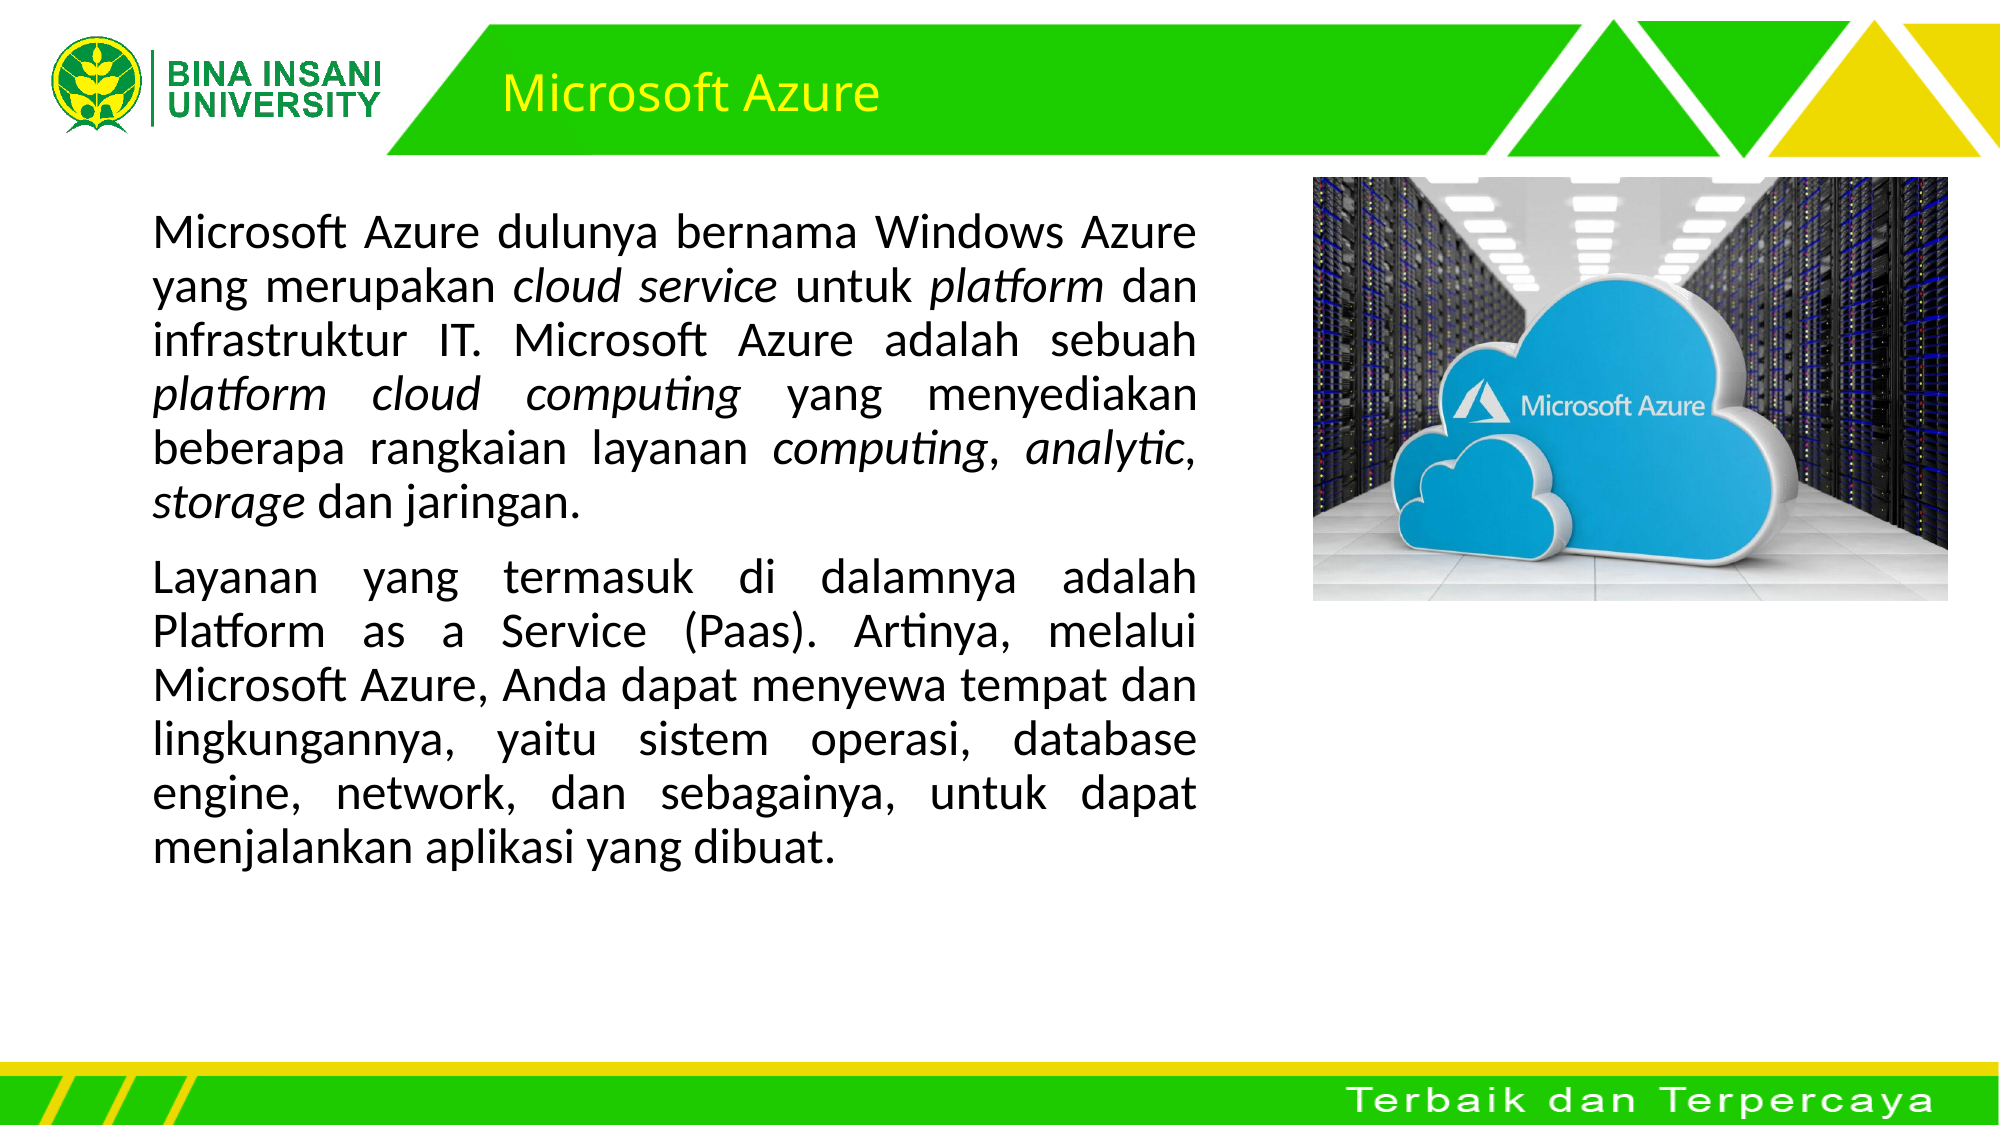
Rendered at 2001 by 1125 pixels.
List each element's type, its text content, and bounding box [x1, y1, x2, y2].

list Microsoft Azure dulunya bernama Windows Azure yang merupakan cloud service untuk platform dan infrastruktur IT. Microsoft Azure adalah sebuah platform cloud computing yang menyediakan beberapa rangkaian layanan computing, analytic, storage dan jaringan. Layanan yang termasuk di dalamnya adalah Platform as a Service (Paas). Artinya, melalui Microsoft Azure, Anda dapat menyewa tempat dan lingkungannya, yaitu sistem operasi, database engine, network, dan sebagainya, untuk dapat menjalankan aplikasi yang dibuat. [137, 197, 1213, 1014]
picture [0, 0, 2000, 1125]
title Microsoft Azure [486, 59, 1863, 131]
